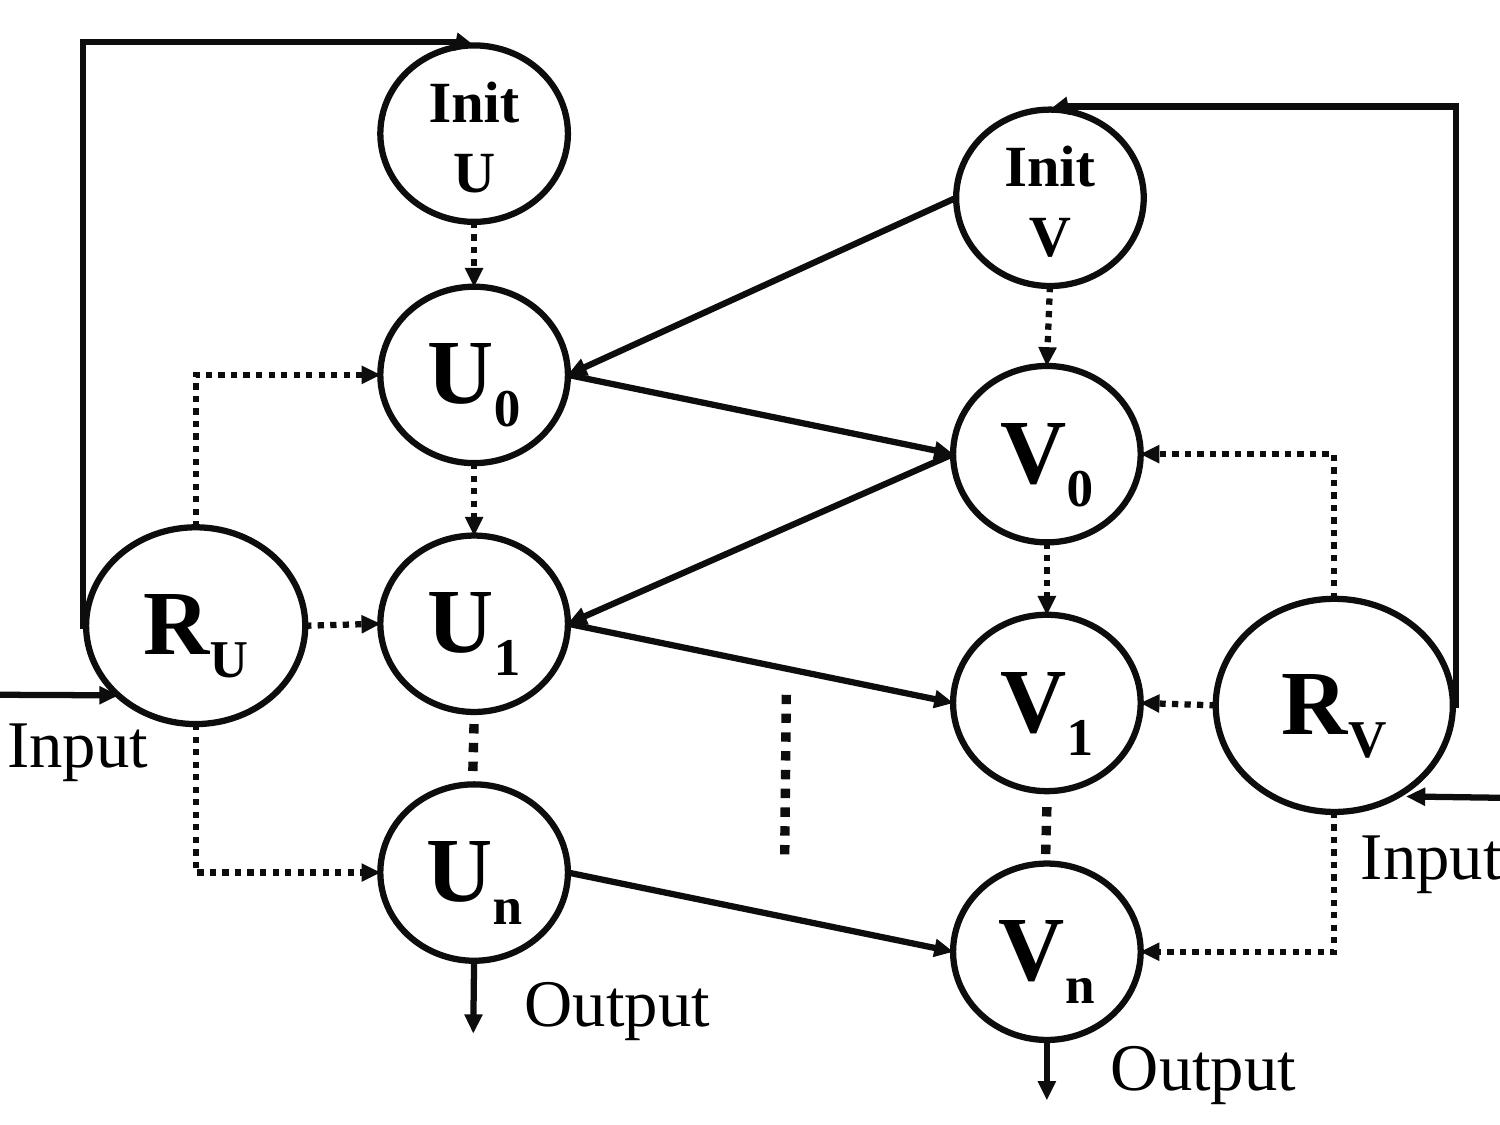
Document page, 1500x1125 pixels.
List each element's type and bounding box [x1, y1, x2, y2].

text_box [0, 45, 1500, 1113]
